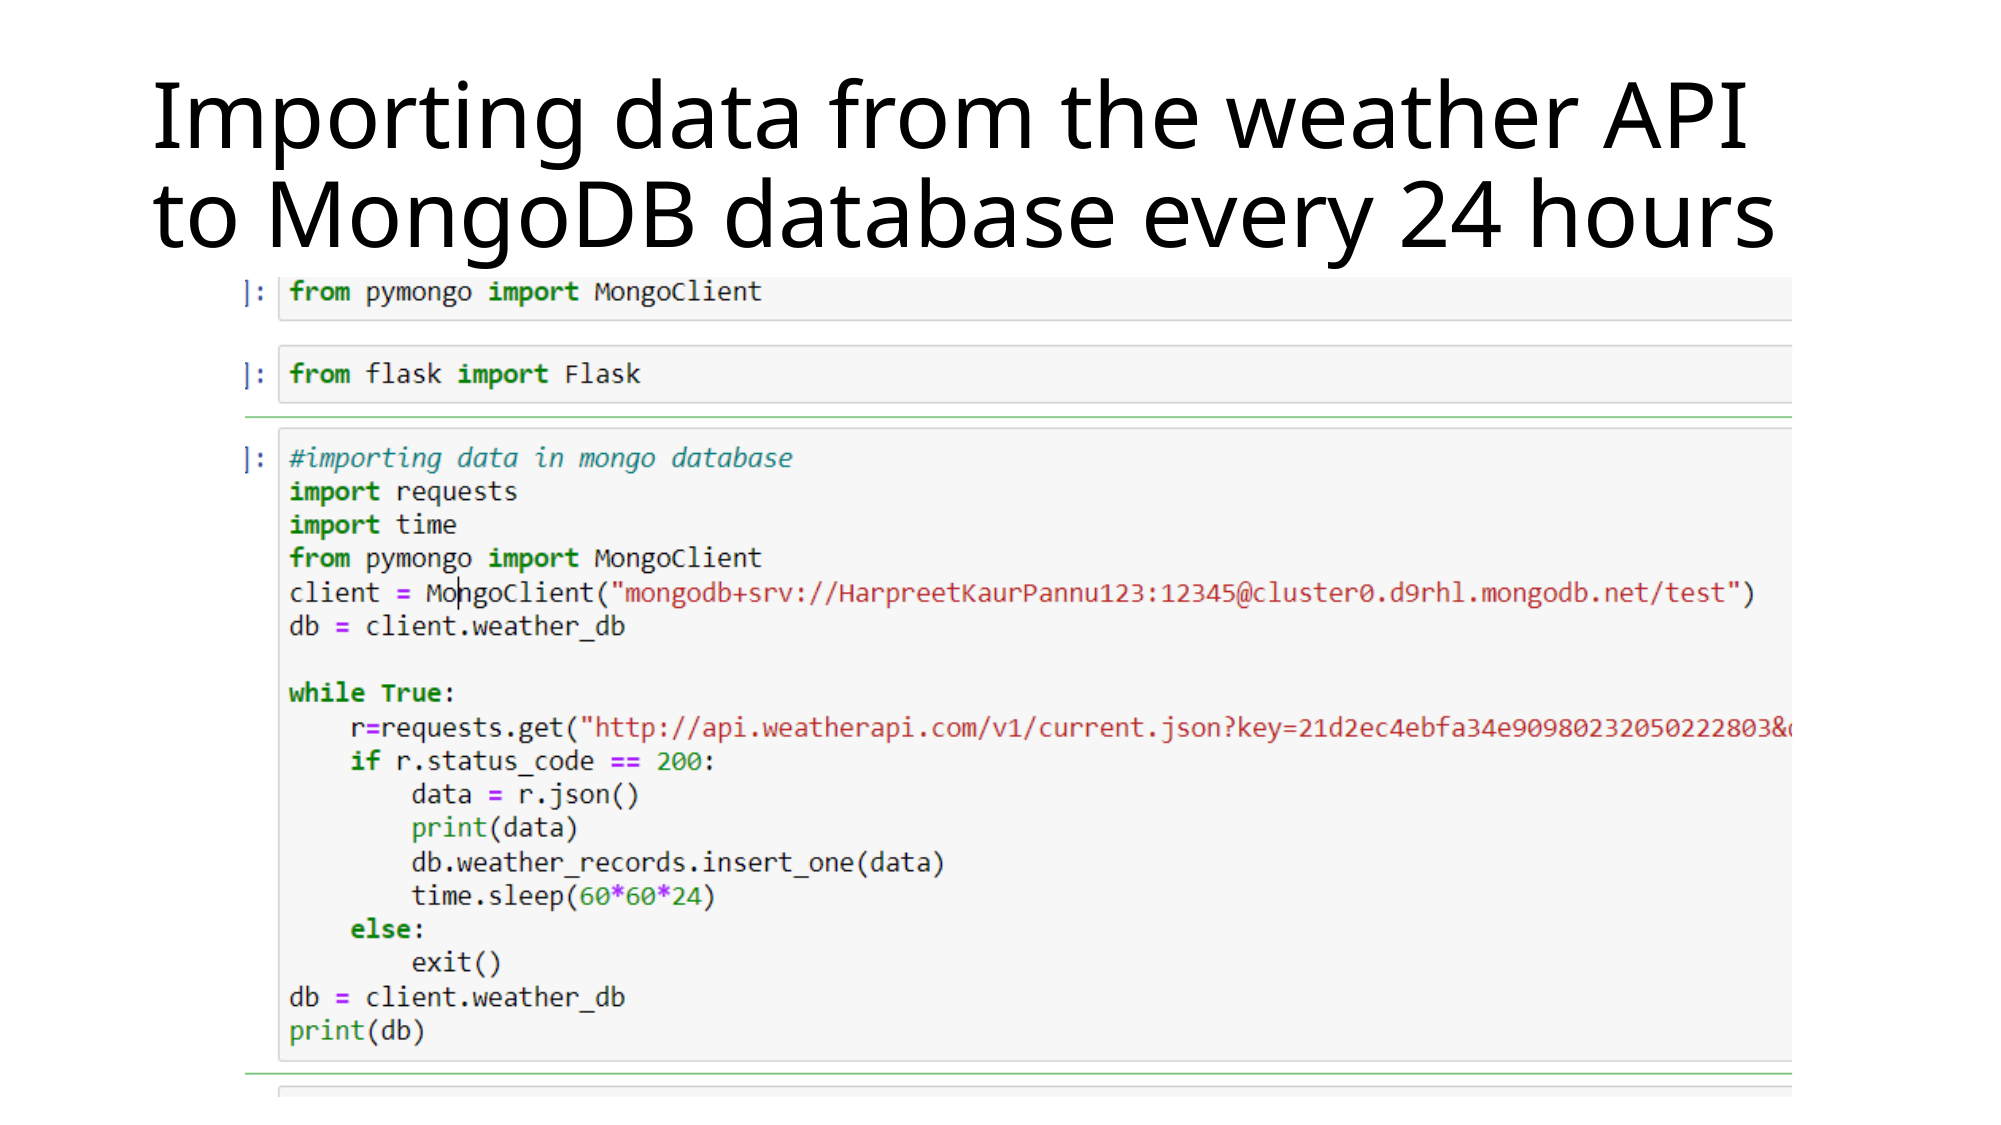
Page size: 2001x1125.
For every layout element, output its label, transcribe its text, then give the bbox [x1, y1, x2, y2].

title Importing data from the weather API to MongoDB database every 24 hours [137, 59, 1863, 278]
picture [245, 277, 1793, 1097]
